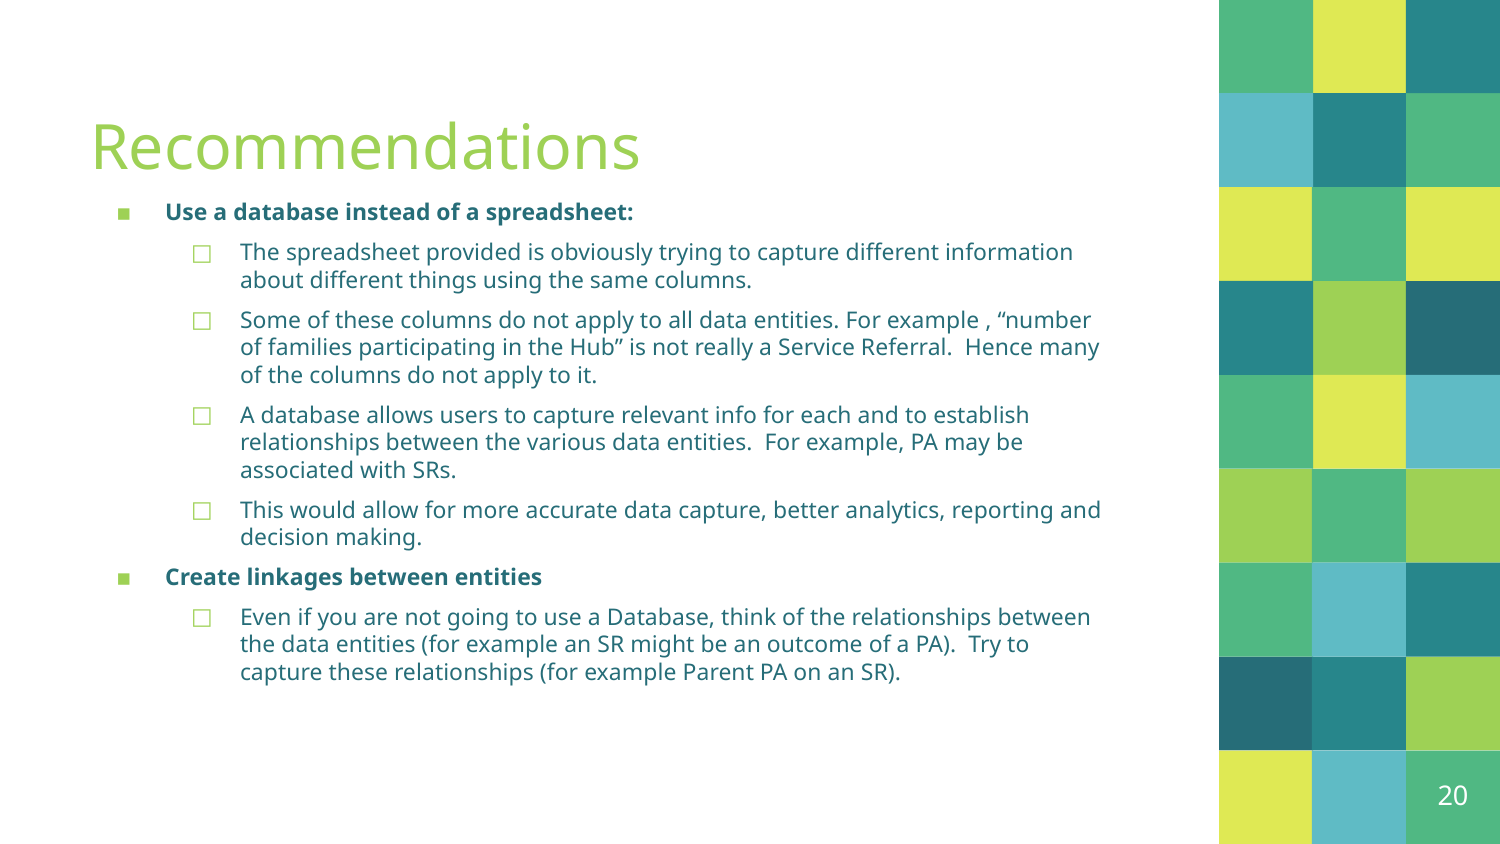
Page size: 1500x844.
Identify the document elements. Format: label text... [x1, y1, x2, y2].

slide_number 20 [1405, 749, 1500, 844]
title Recommendations [75, 56, 1127, 182]
list Use a database instead of a spreadsheet: The spreadsheet provided is obviously trying to capture different information about different things using the same columns. Some of these columns do not apply to all data entities. For example , “number of families participating in the Hub” is not really a Service Referral. Hence many of the columns do not apply to it. A database allows users to capture relevant info for each and to establish relationships between the various data entities. For example, PA may be associated with SRs. This would allow for more accurate data capture, better analytics, reporting and decision making. Create linkages between entities Even if you are not going to use a Database, think of the relationships between the data entities (for example an SR might be an outcome of a PA). Try to capture these relationships (for example Parent PA on an SR). [75, 182, 1127, 769]
